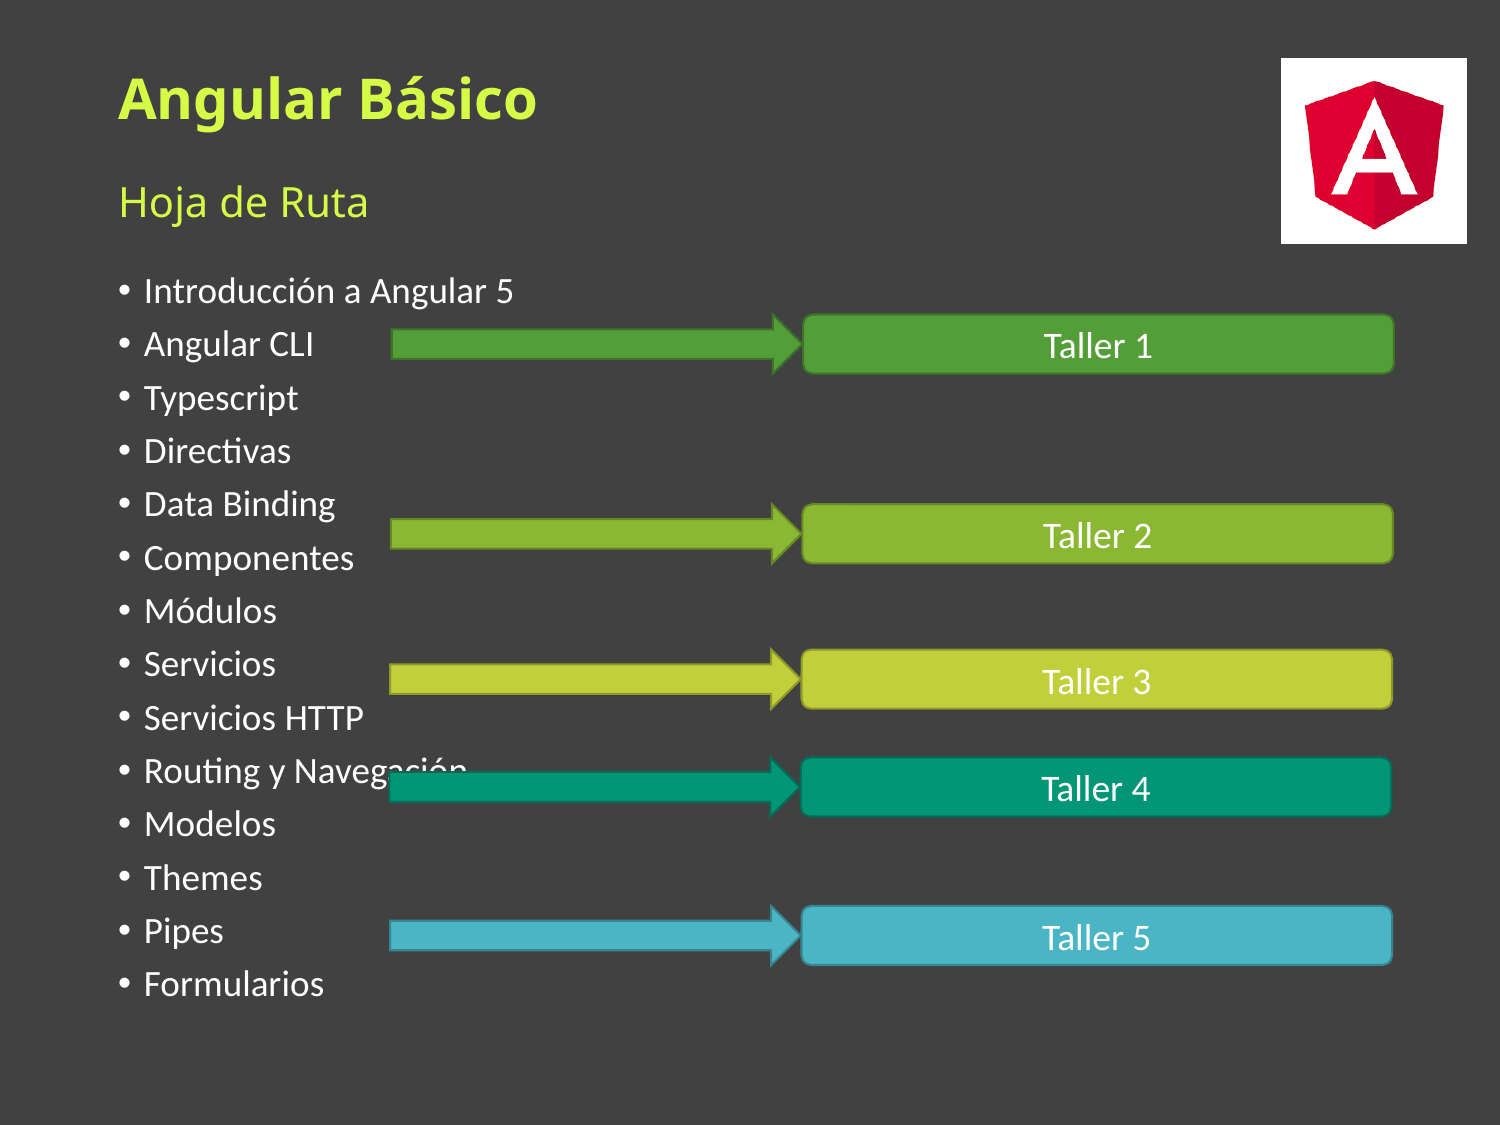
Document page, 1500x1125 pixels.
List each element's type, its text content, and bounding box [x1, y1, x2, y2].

picture [1281, 58, 1467, 244]
text_box [388, 754, 802, 819]
text_box Taller 1 [802, 313, 1395, 375]
text_box [389, 647, 803, 712]
text_box [389, 501, 804, 566]
title Angular Básico [103, 59, 1282, 144]
text_box Taller 3 [800, 648, 1394, 710]
list Introducción a Angular 5 Angular CLI Typescript Directivas Data Binding Componentes Módulos Servicios Servicios HTTP Routing y Navegación Modelos Themes Pipes Formularios [103, 264, 1397, 1014]
text_box [389, 903, 803, 968]
text_box Taller 5 [800, 904, 1394, 967]
text_box Taller 4 [799, 756, 1393, 818]
text_box Taller 2 [801, 503, 1395, 565]
text_box [390, 312, 804, 377]
list Hoja de Ruta [103, 163, 1282, 244]
